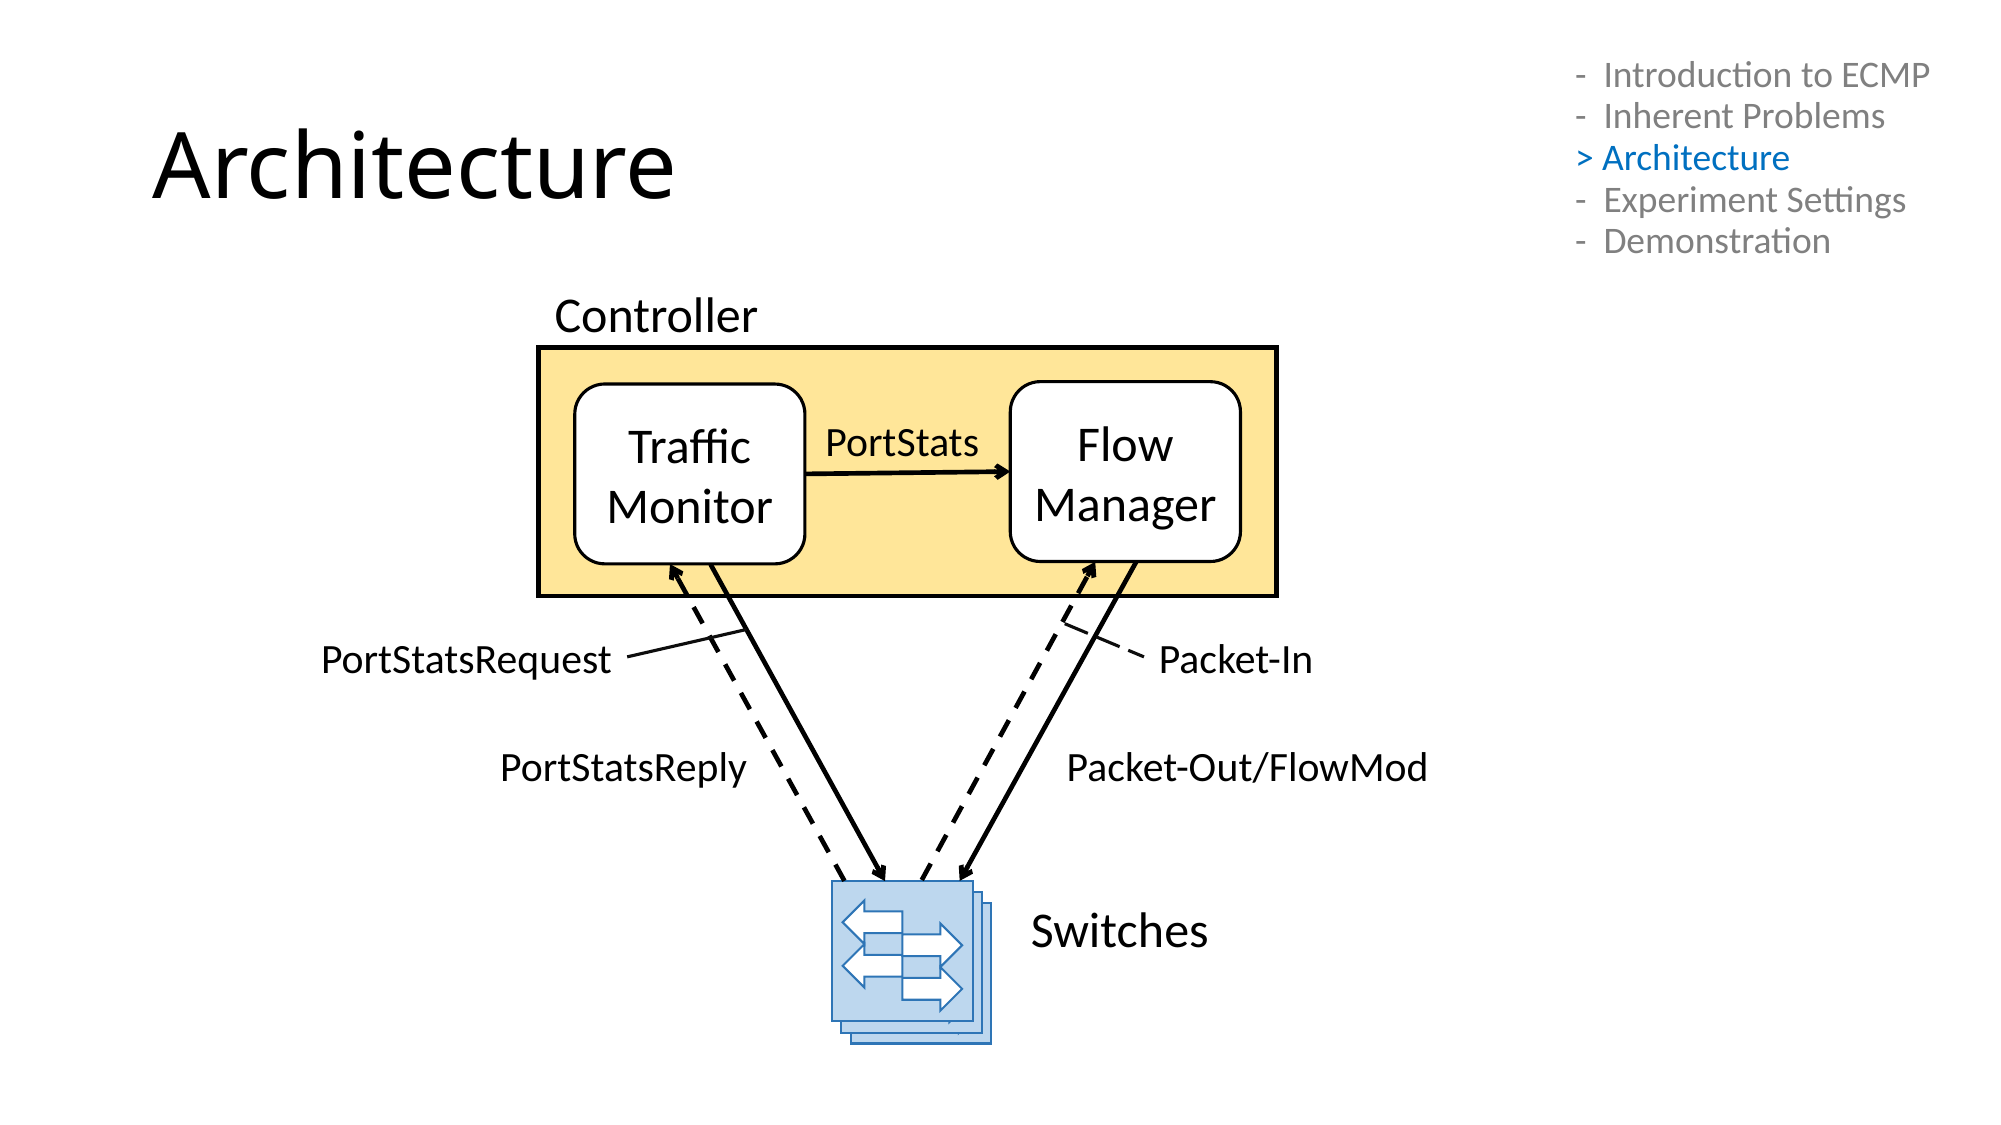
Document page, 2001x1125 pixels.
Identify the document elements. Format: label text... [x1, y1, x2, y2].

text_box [304, 274, 1453, 1044]
title Architecture [137, 59, 1863, 278]
text_box - Introduction to ECMP - Inherent Problems > Architecture - Experiment Settings - Demonstration [1560, 66, 1989, 312]
